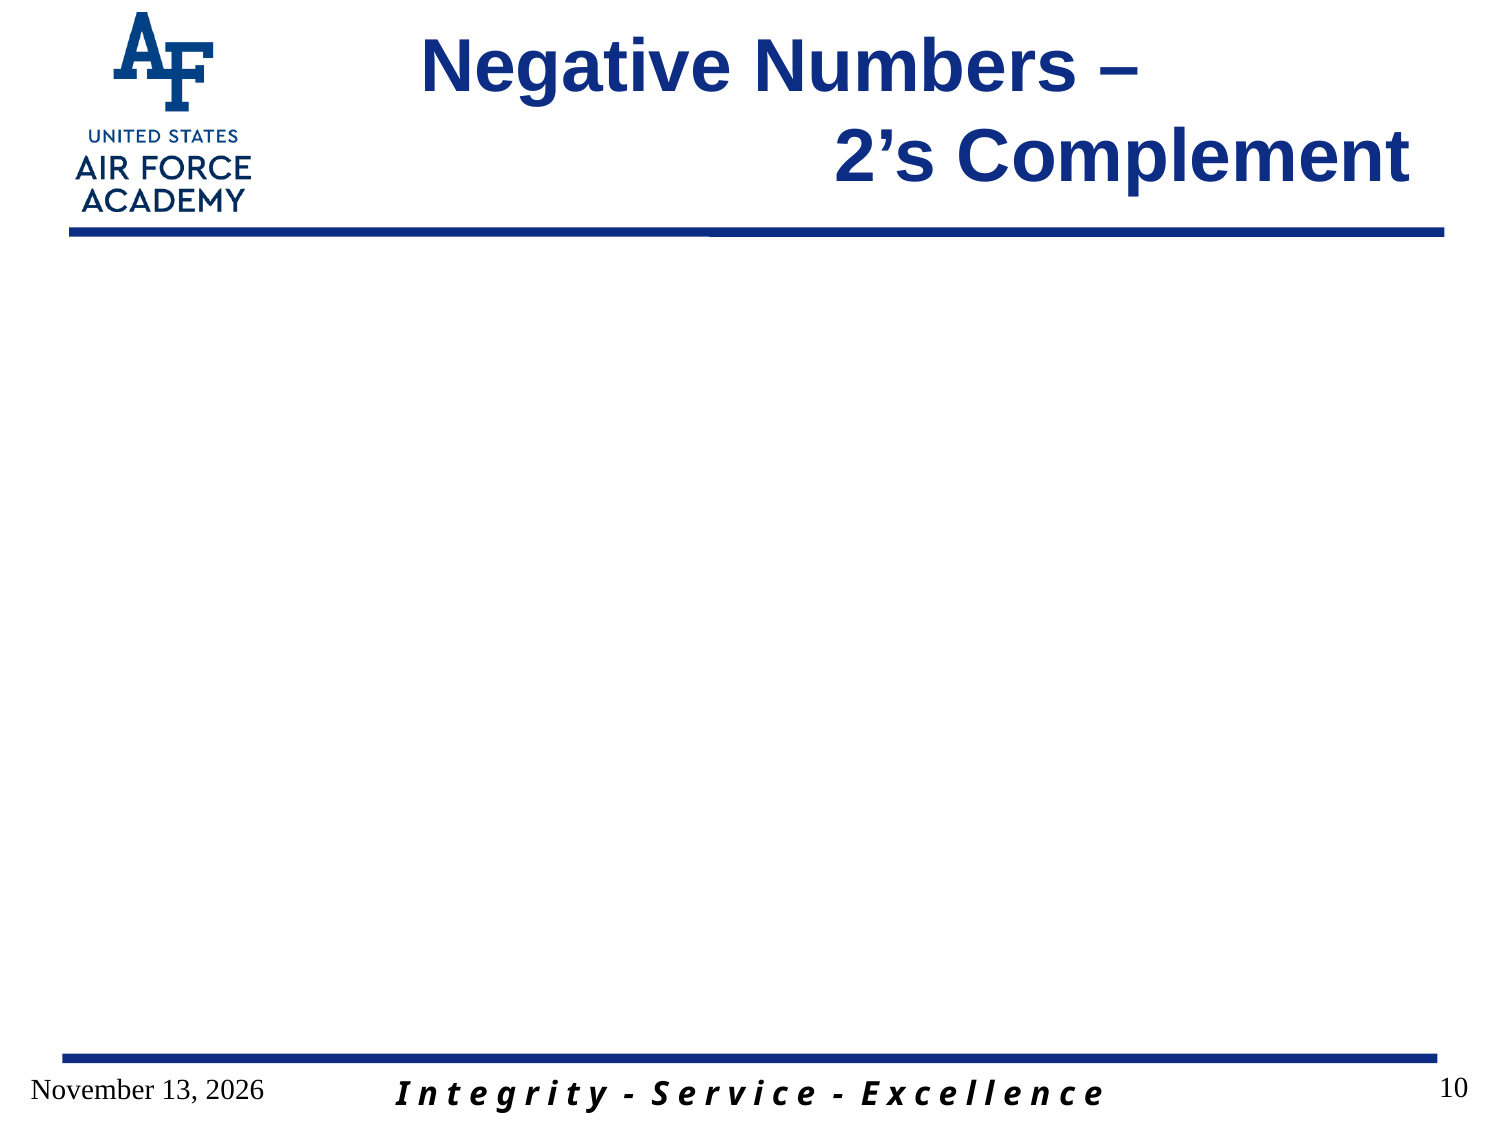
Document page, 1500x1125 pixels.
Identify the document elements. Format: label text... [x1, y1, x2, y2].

slide_number 10 [1133, 1025, 1484, 1105]
picture [75, 12, 251, 212]
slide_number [15, 1027, 366, 1107]
title Negative Numbers – 2’s Complement [313, 12, 1426, 200]
